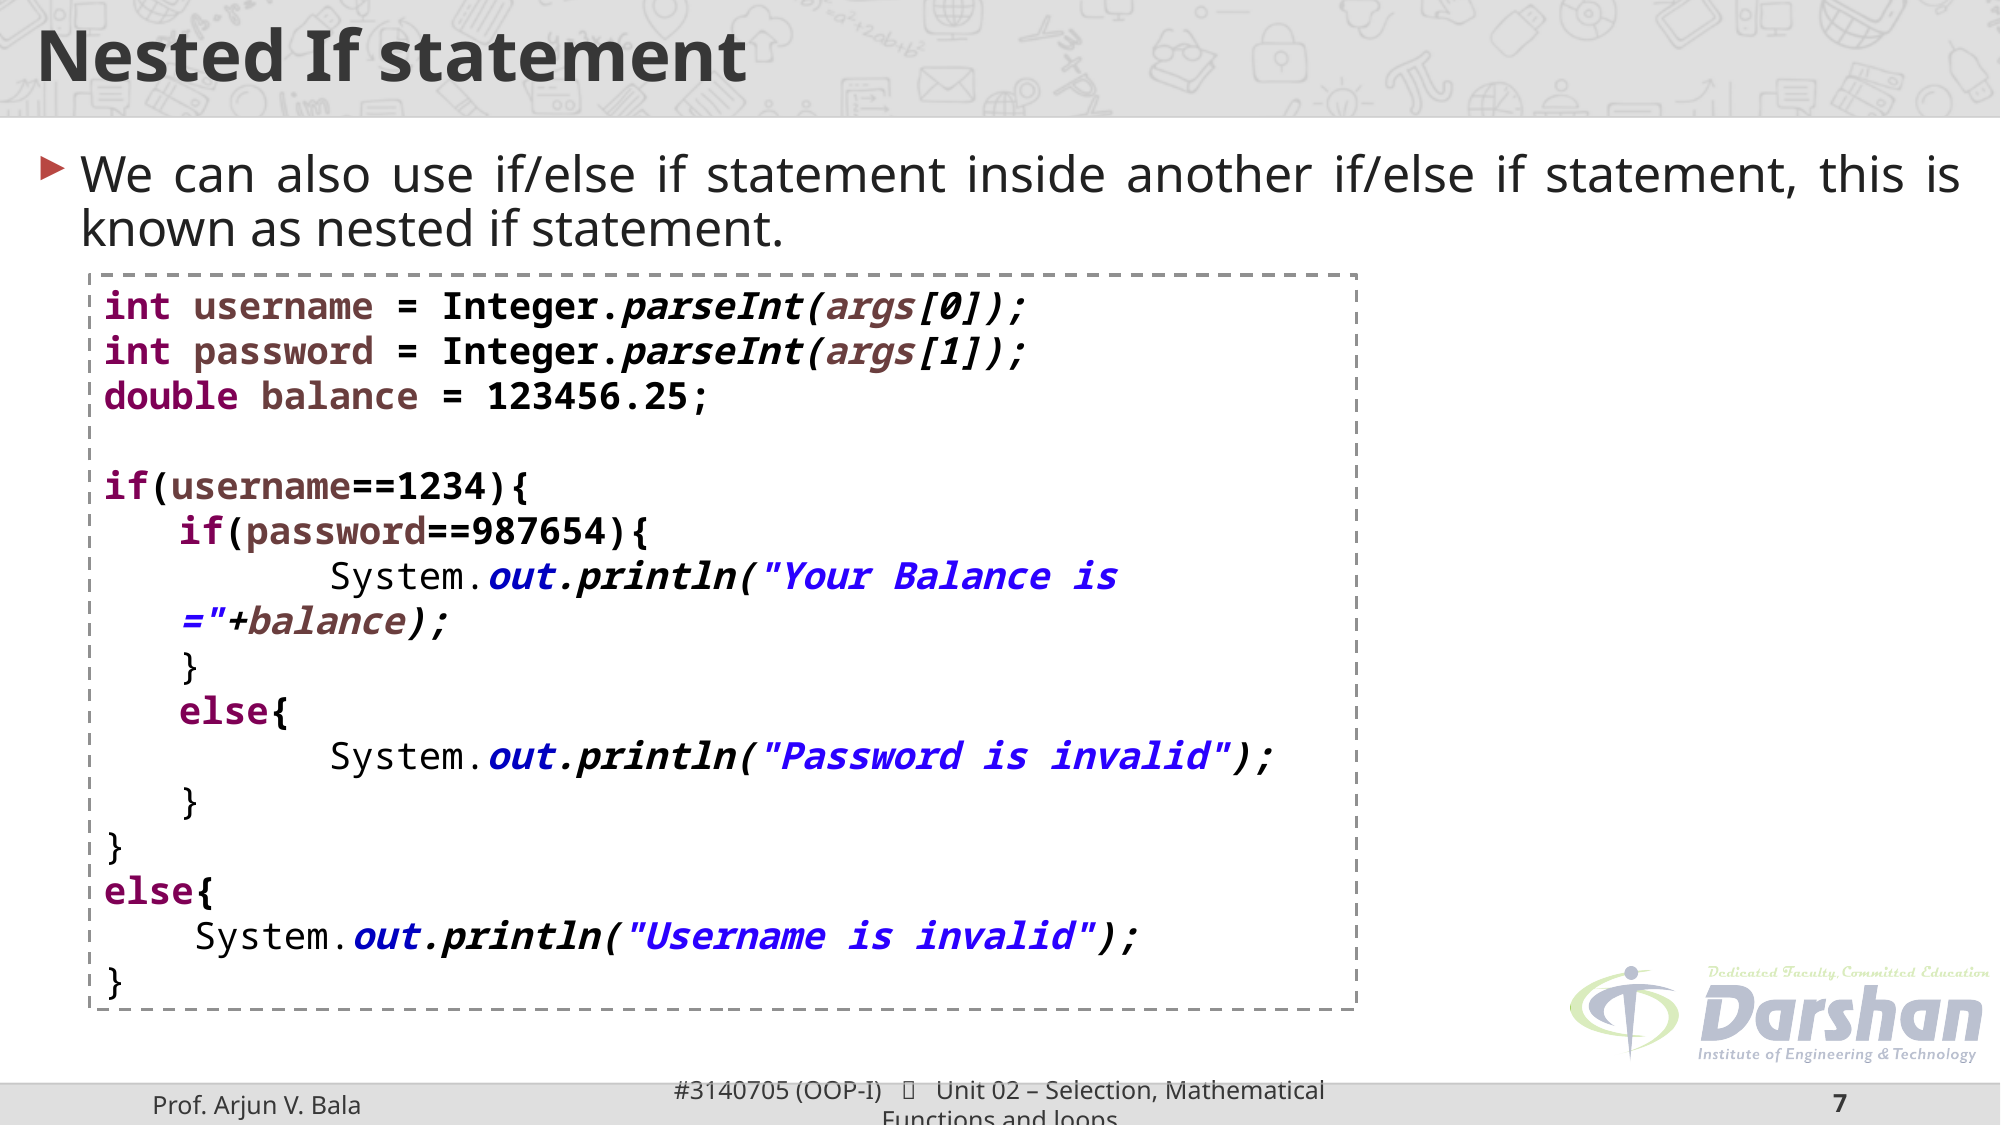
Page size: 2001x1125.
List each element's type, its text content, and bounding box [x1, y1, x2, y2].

text_box int username = Integer.parseInt(args[0]); int password = Integer.parseInt(args[1]); double balance = 123456.25; if(username==1234){ if(password==987654){ System.out.println("Your Balance is ="+balance); } else{ System.out.println("Password is invalid"); } } else{ System.out.println("Username is invalid"); } [89, 274, 1357, 1010]
title Nested If statement [0, 0, 2000, 117]
list We can also use if/else if statement inside another if/else if statement, this is known as nested if statement. [21, 141, 1979, 1059]
